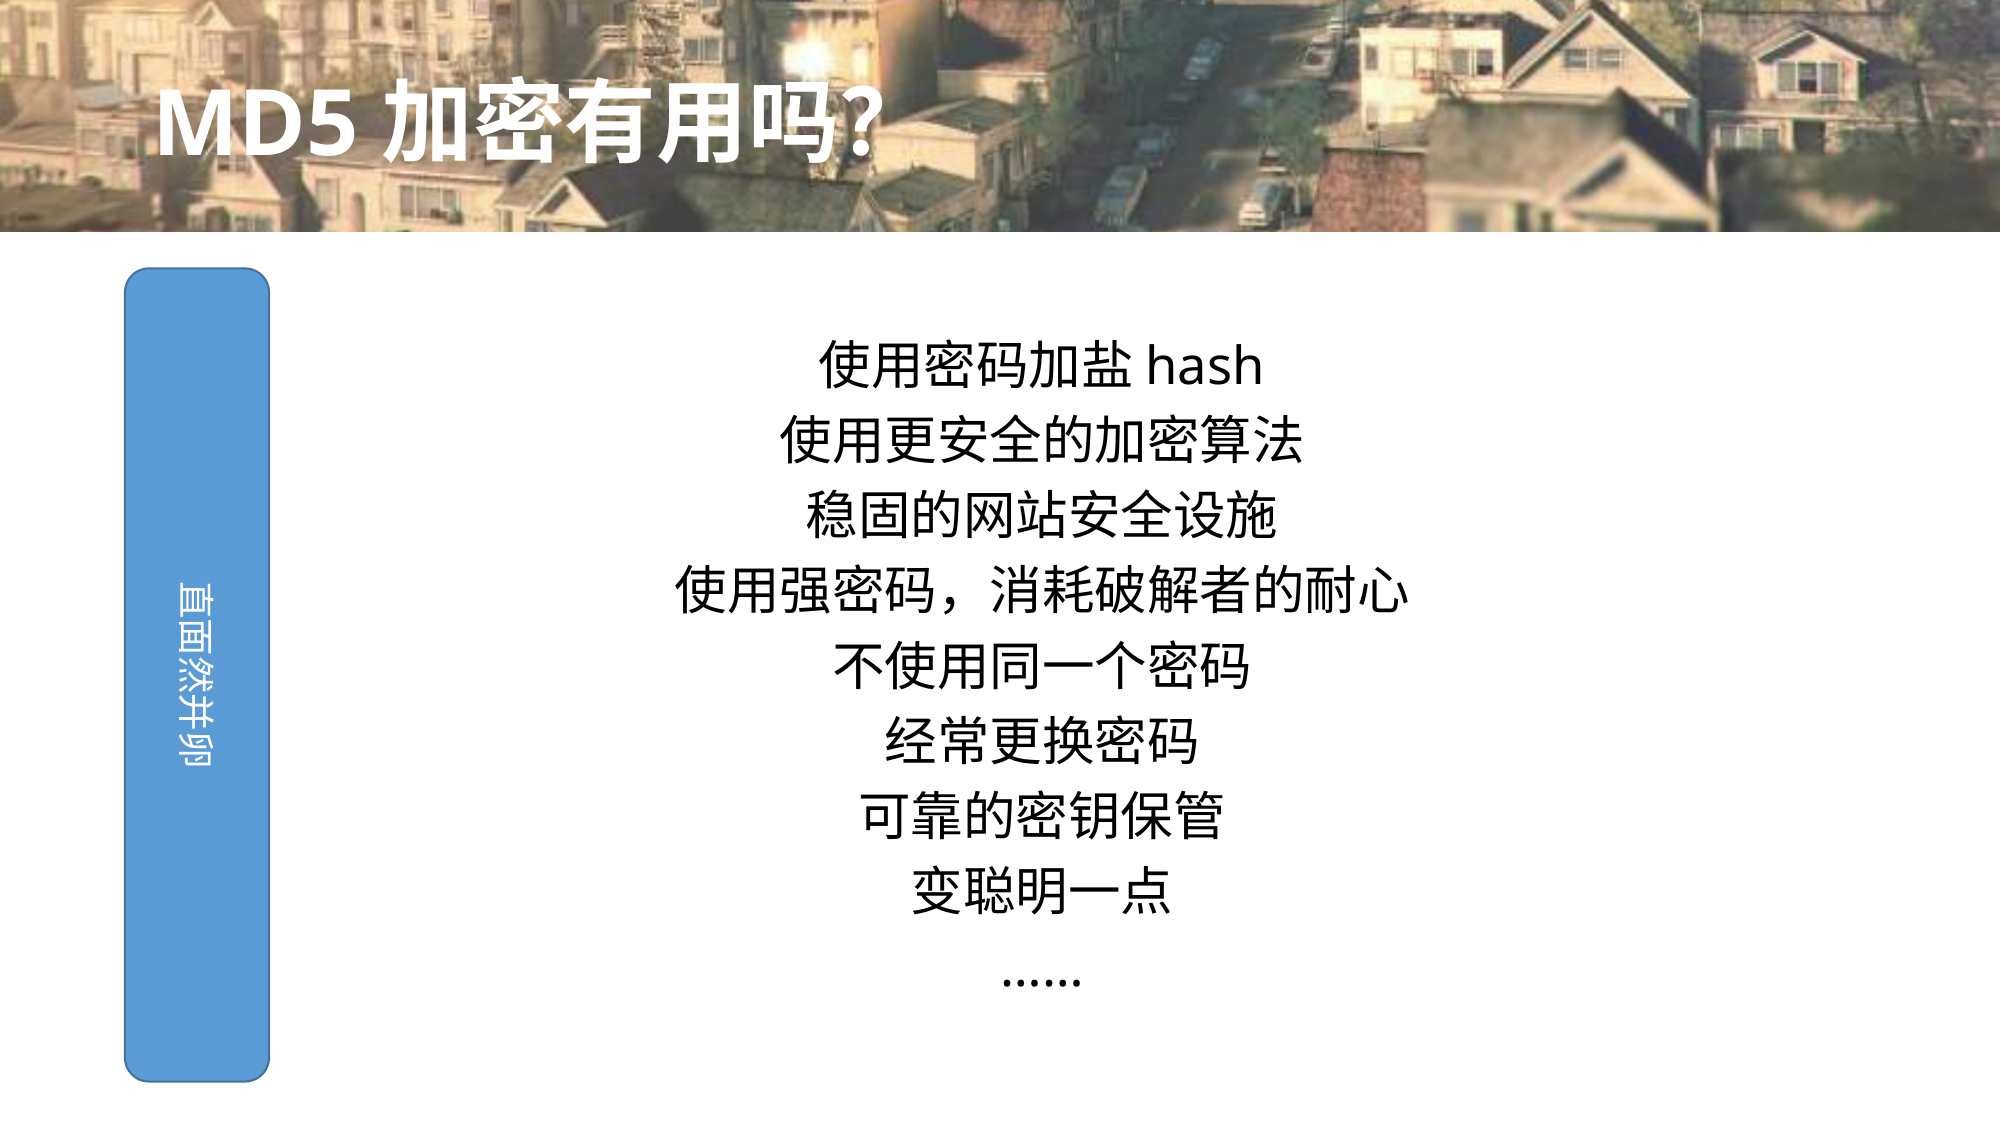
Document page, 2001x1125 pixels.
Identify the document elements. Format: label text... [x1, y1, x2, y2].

text_box 直面然并卵 [123, 267, 271, 1083]
title MD5加密有用吗？ [137, 59, 1863, 192]
picture [0, 0, 2000, 232]
text_box 使用密码加盐hash 使用更安全的加密算法 稳固的网站安全设施 使用强密码，消耗破解者的耐心 不使用同一个密码 经常更换密码 可靠的密钥保管 变聪明一点 …… [554, 331, 1530, 1013]
